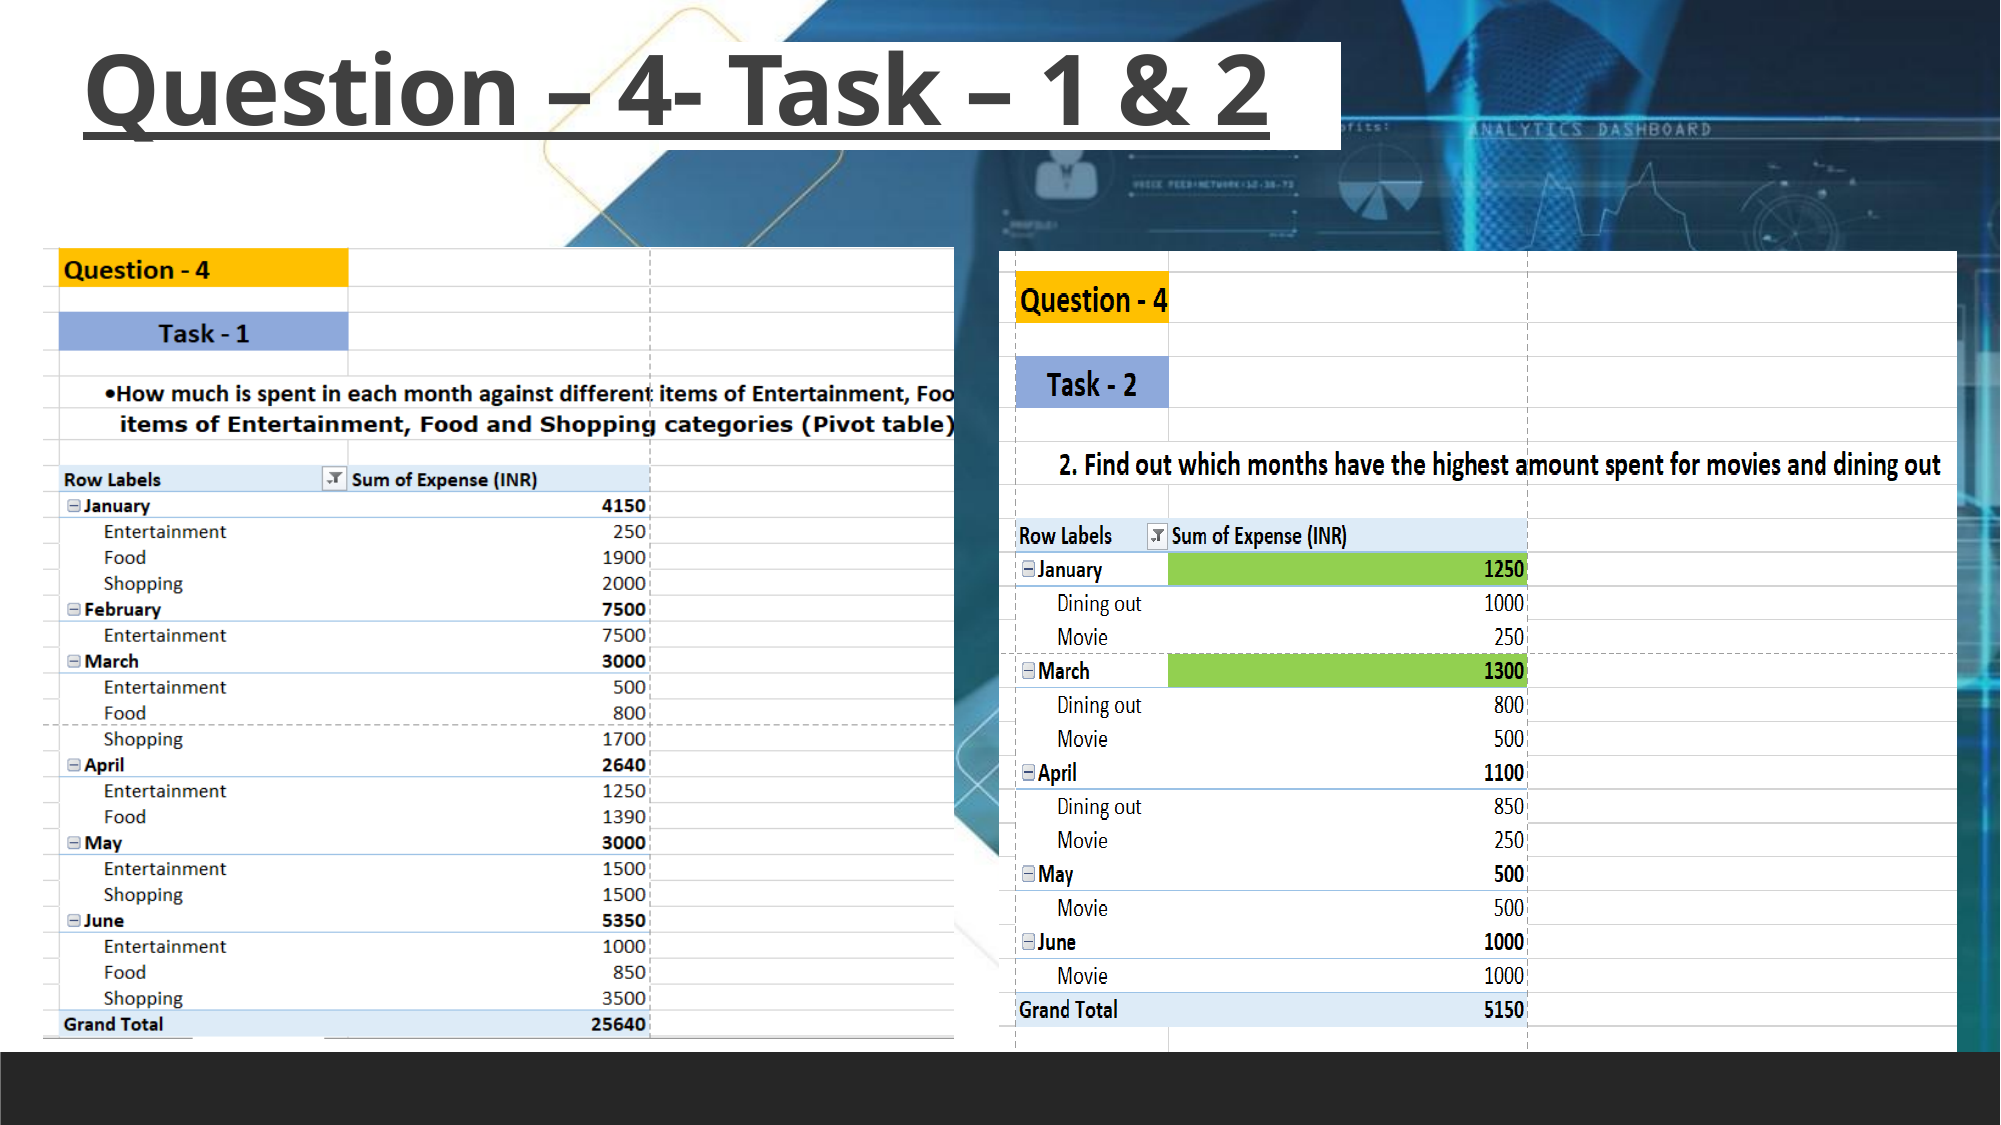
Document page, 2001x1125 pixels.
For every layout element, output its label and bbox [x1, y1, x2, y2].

picture [0, 0, 2000, 1053]
list [42, 247, 954, 1040]
